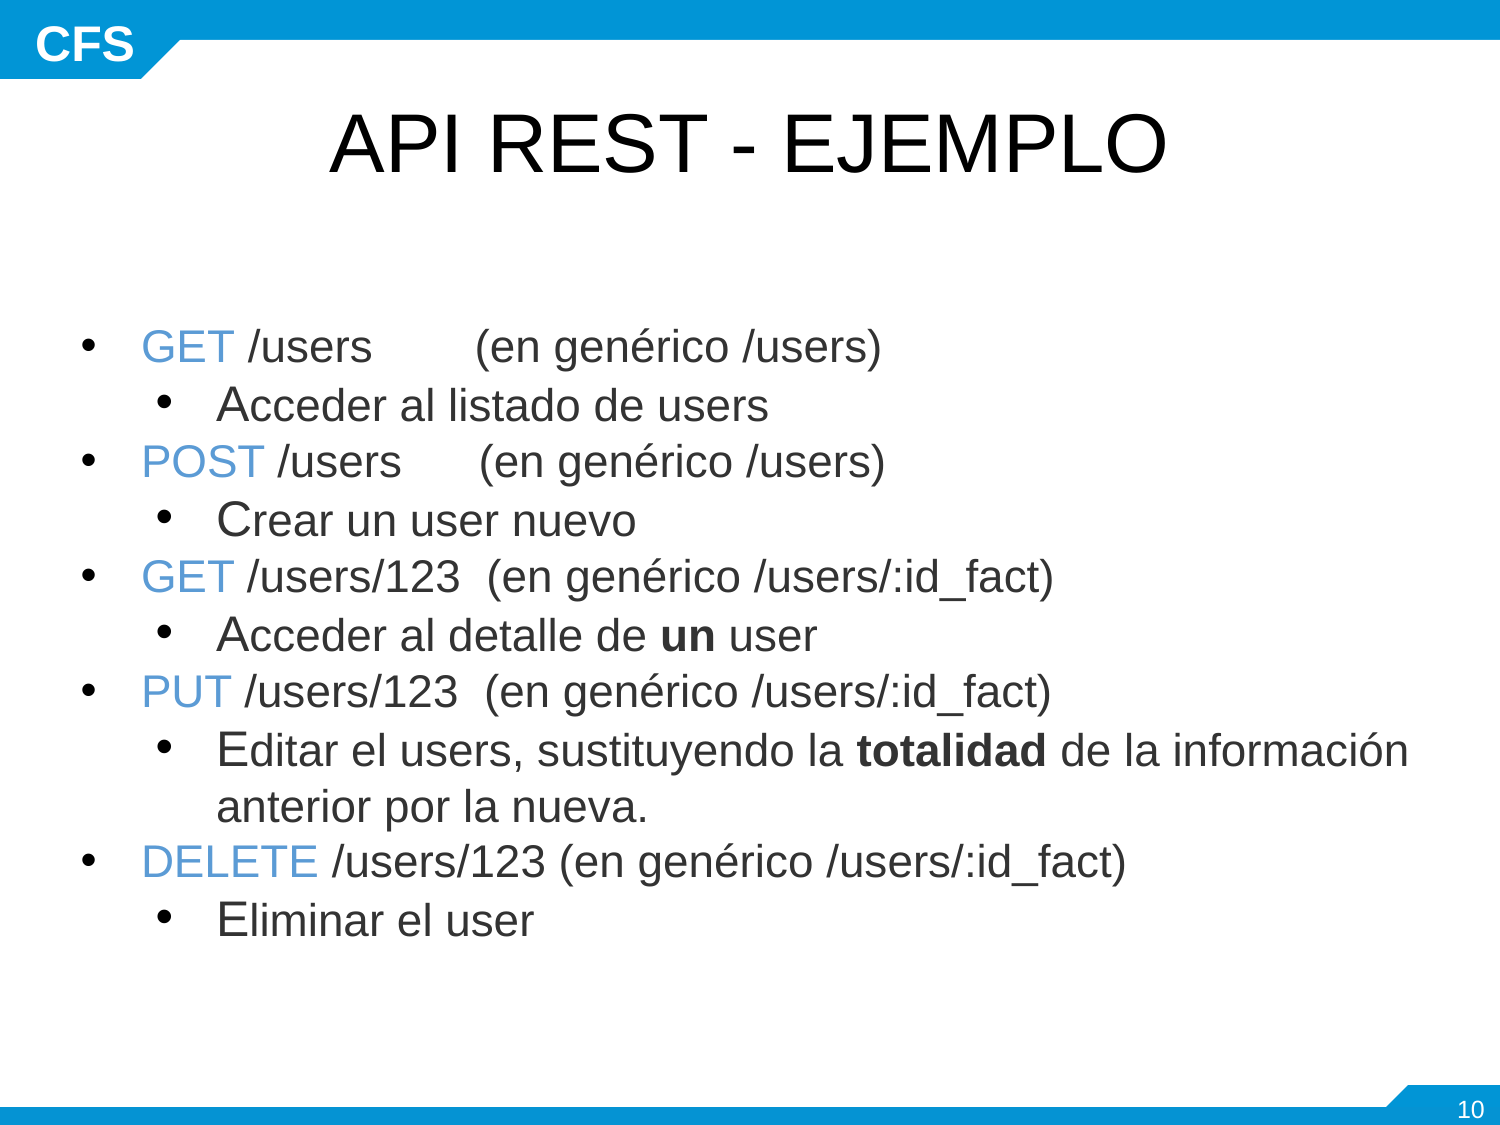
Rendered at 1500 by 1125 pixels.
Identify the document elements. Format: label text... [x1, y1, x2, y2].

title API REST - EJEMPLO [103, 45, 1397, 246]
slide_number ‹#› [1408, 1078, 1500, 1125]
list GET /users (en genérico /users) Acceder al listado de users POST /users (en genérico /users) Crear un user nuevo GET /users/123 (en genérico /users/:id_fact) Acceder al detalle de un user PUT /users/123 (en genérico /users/:id_fact) Editar el users, sustituyendo la totalidad de la información anterior por la nueva. DELETE /users/123 (en genérico /users/:id_fact) Eliminar el user [51, 309, 1449, 959]
